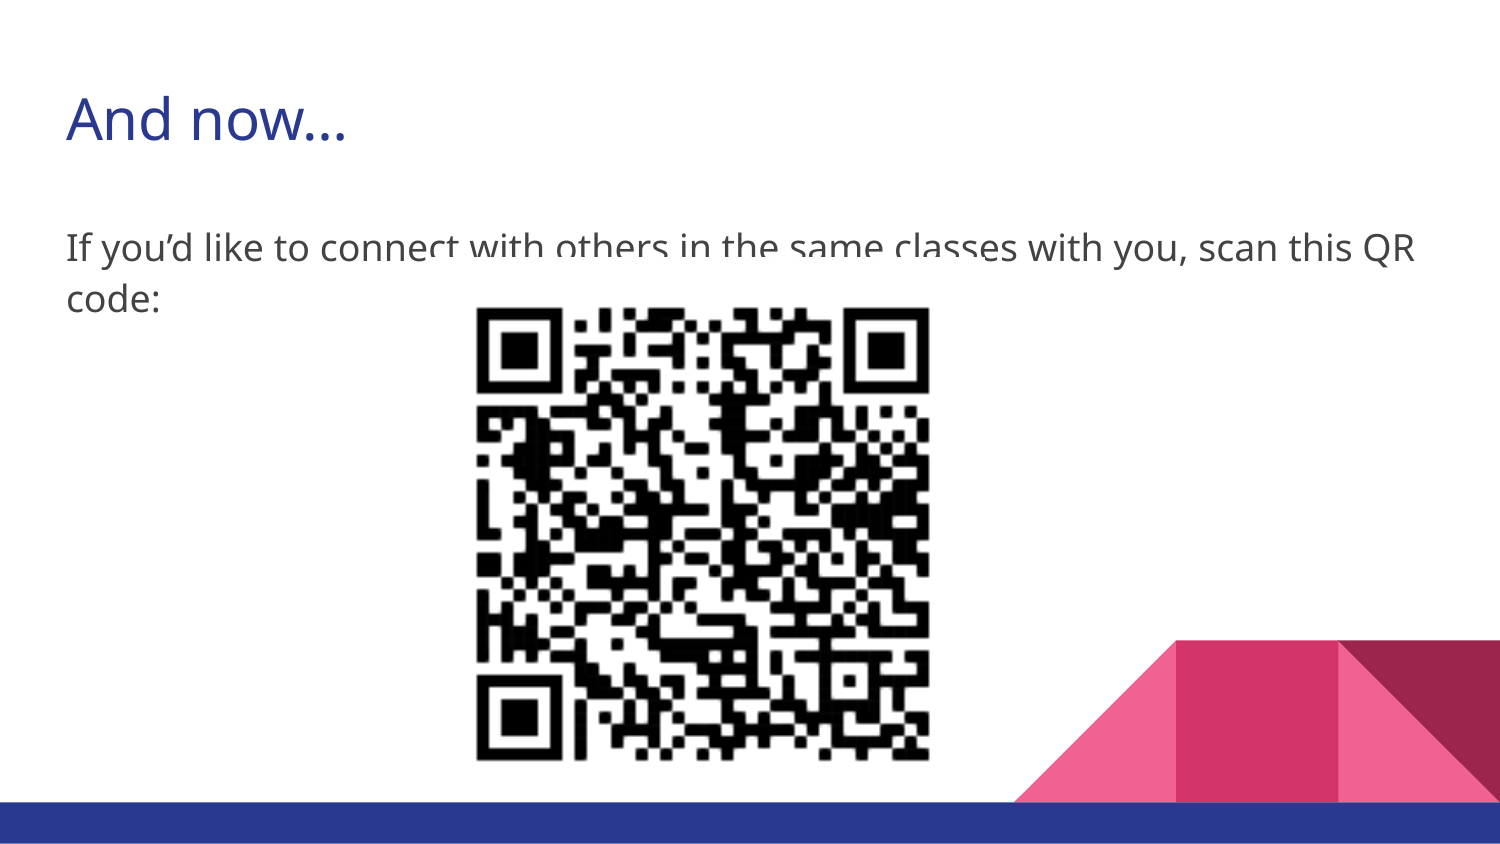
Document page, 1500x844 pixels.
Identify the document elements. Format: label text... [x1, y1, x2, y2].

list If you’d like to connect with others in the same classes with you, scan this QR code: [51, 201, 1449, 750]
title And now… [51, 67, 1449, 167]
picture [429, 257, 985, 789]
